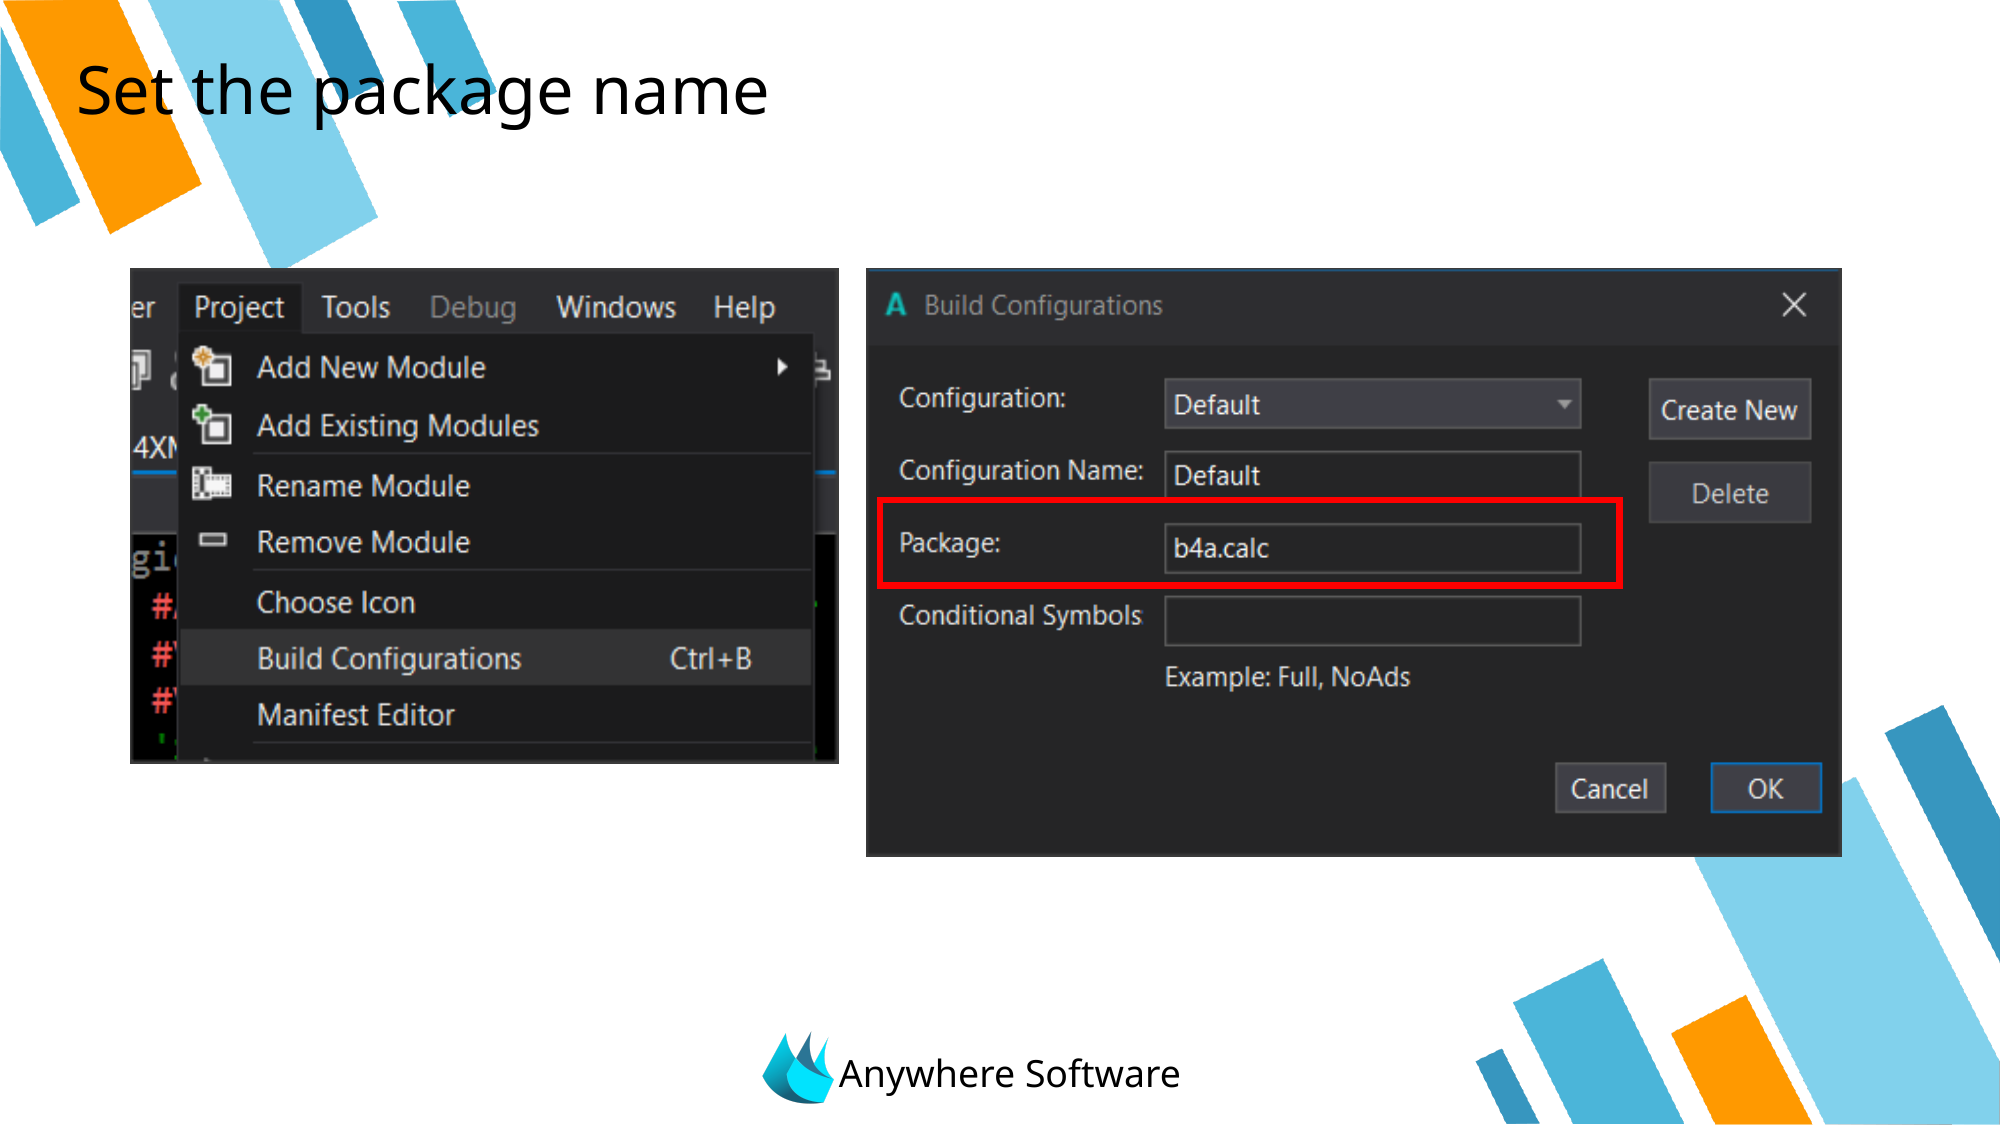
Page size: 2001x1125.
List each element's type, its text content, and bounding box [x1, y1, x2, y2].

title Set the package name [61, 22, 1863, 165]
picture [0, 0, 2000, 1125]
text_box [130, 268, 1842, 857]
